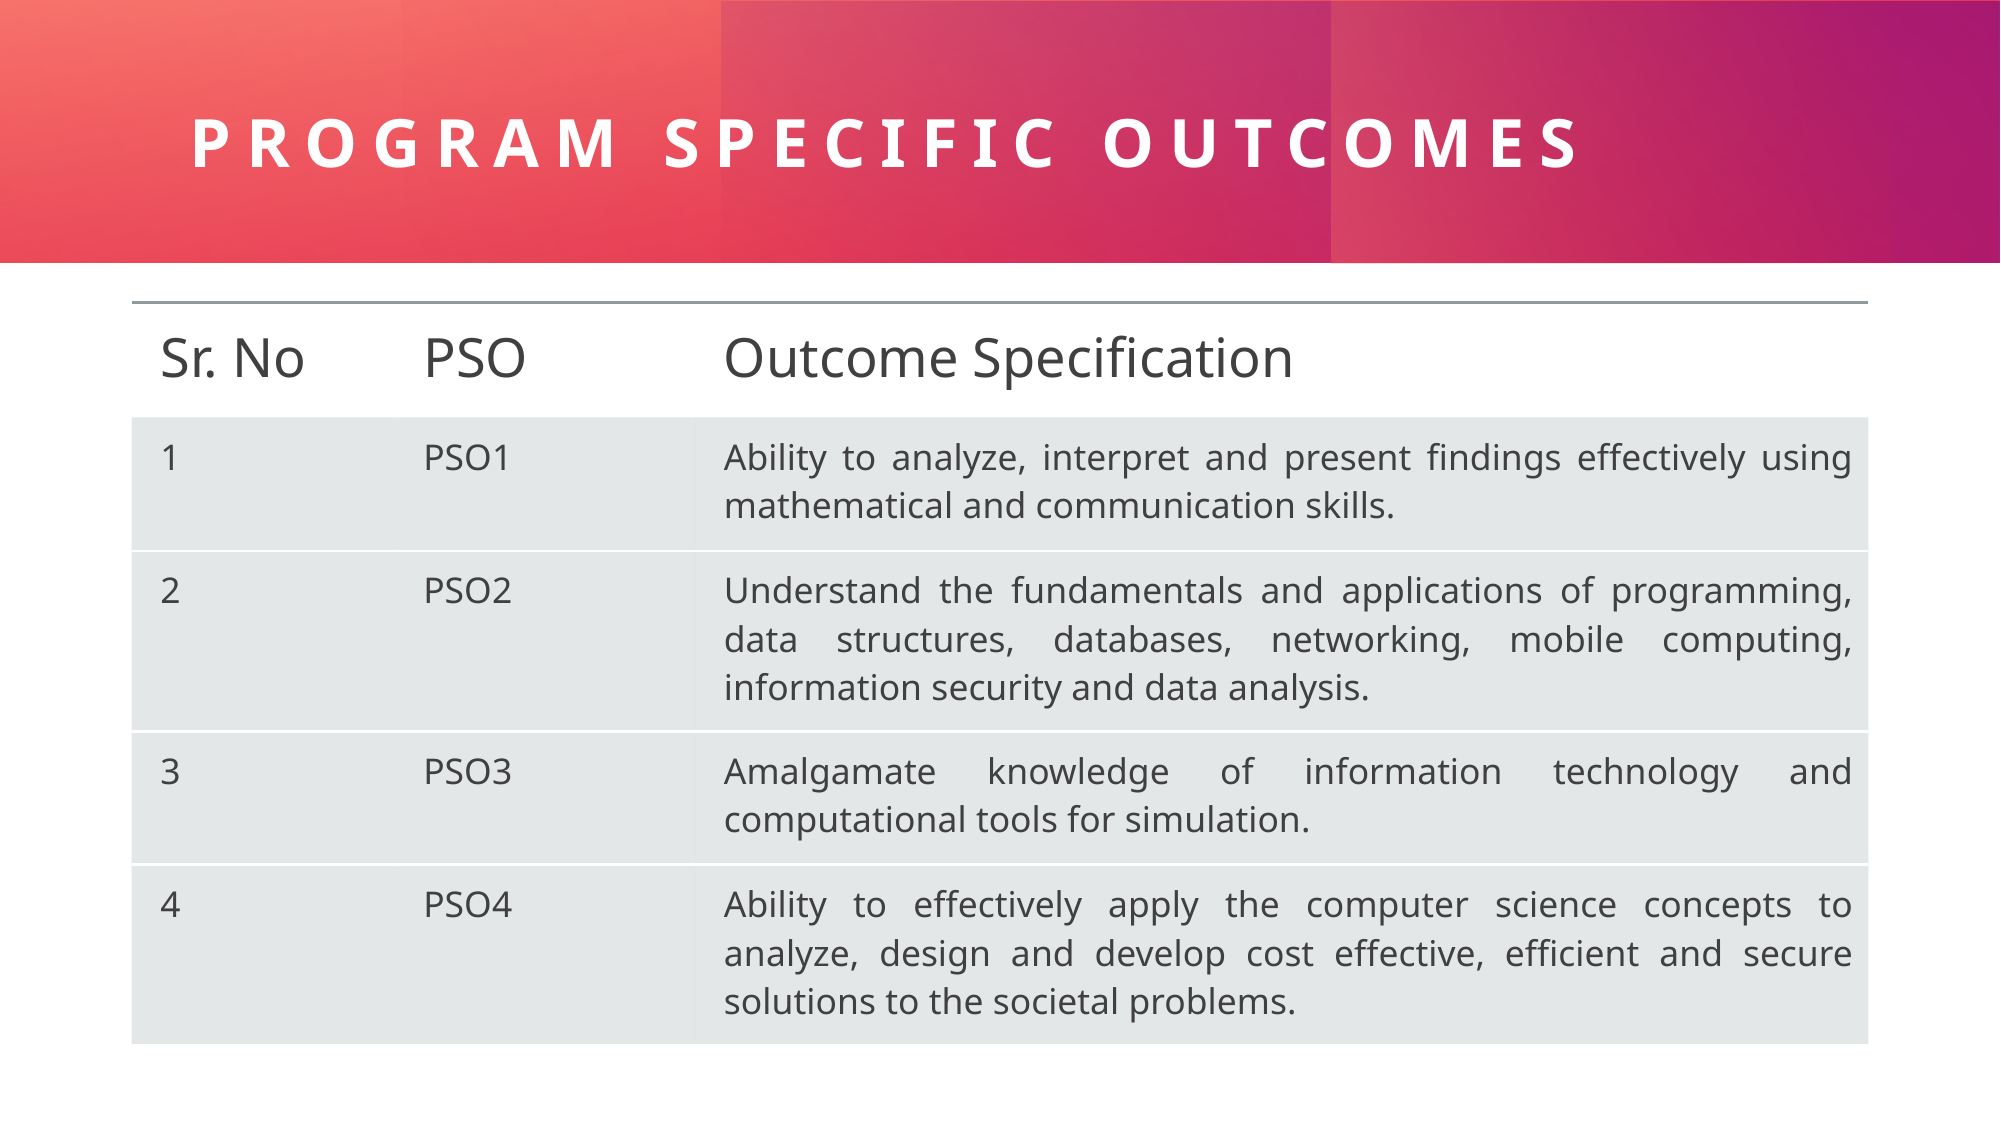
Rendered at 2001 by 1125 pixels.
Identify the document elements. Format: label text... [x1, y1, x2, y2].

table_cell Ability to analyze, interpret and present findings effectively using mathematical and communication skills. [695, 417, 1868, 550]
table_cell 1 [132, 417, 394, 550]
table_cell 3 [132, 733, 394, 863]
text_box [0, 0, 1299, 264]
table_cell PSO4 [394, 866, 695, 1044]
table_cell 4 [132, 866, 394, 1044]
table_cell Understand the fundamentals and applications of programming, data structures, databases, networking, mobile computing, information security and data analysis. [695, 552, 1868, 730]
table_cell PSO2 [394, 552, 695, 730]
text_box [0, 264, 2000, 1125]
table_cell Ability to effectively apply the computer science concepts to analyze, design and develop cost effective, efficient and secure solutions to the societal problems. [695, 866, 1868, 1044]
title Program Specific Outcomes [189, 61, 1892, 221]
table_cell 2 [132, 552, 394, 730]
table_header Sr. No [132, 304, 394, 417]
table_header PSO [394, 304, 695, 417]
table_cell Amalgamate knowledge of information technology and computational tools for simulation. [695, 733, 1868, 863]
text_box [1299, 0, 1999, 264]
table_header Outcome Specification [695, 304, 1868, 417]
table_cell PSO3 [394, 733, 695, 863]
table_cell PSO1 [394, 417, 695, 550]
